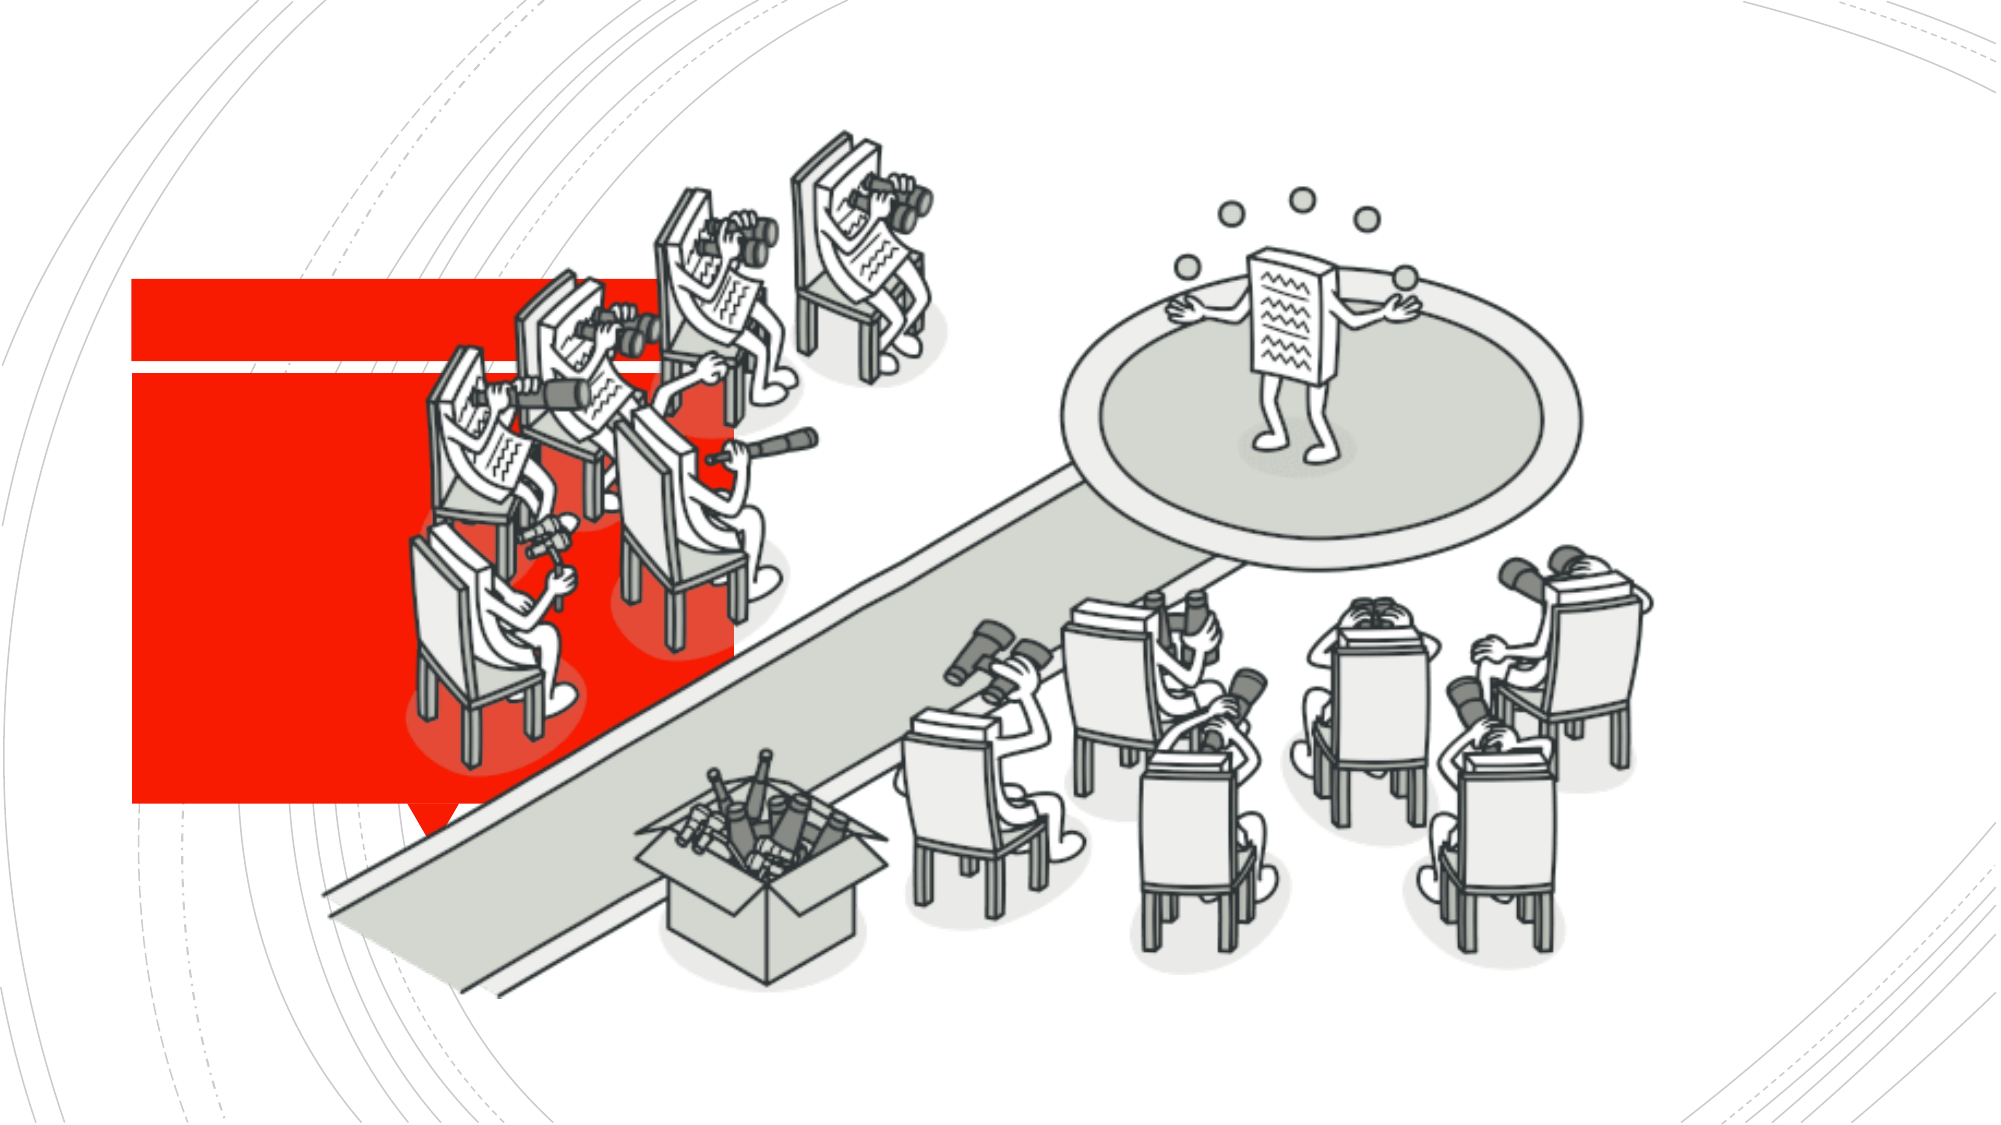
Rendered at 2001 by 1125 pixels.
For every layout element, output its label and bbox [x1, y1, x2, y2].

list [302, 126, 1698, 999]
